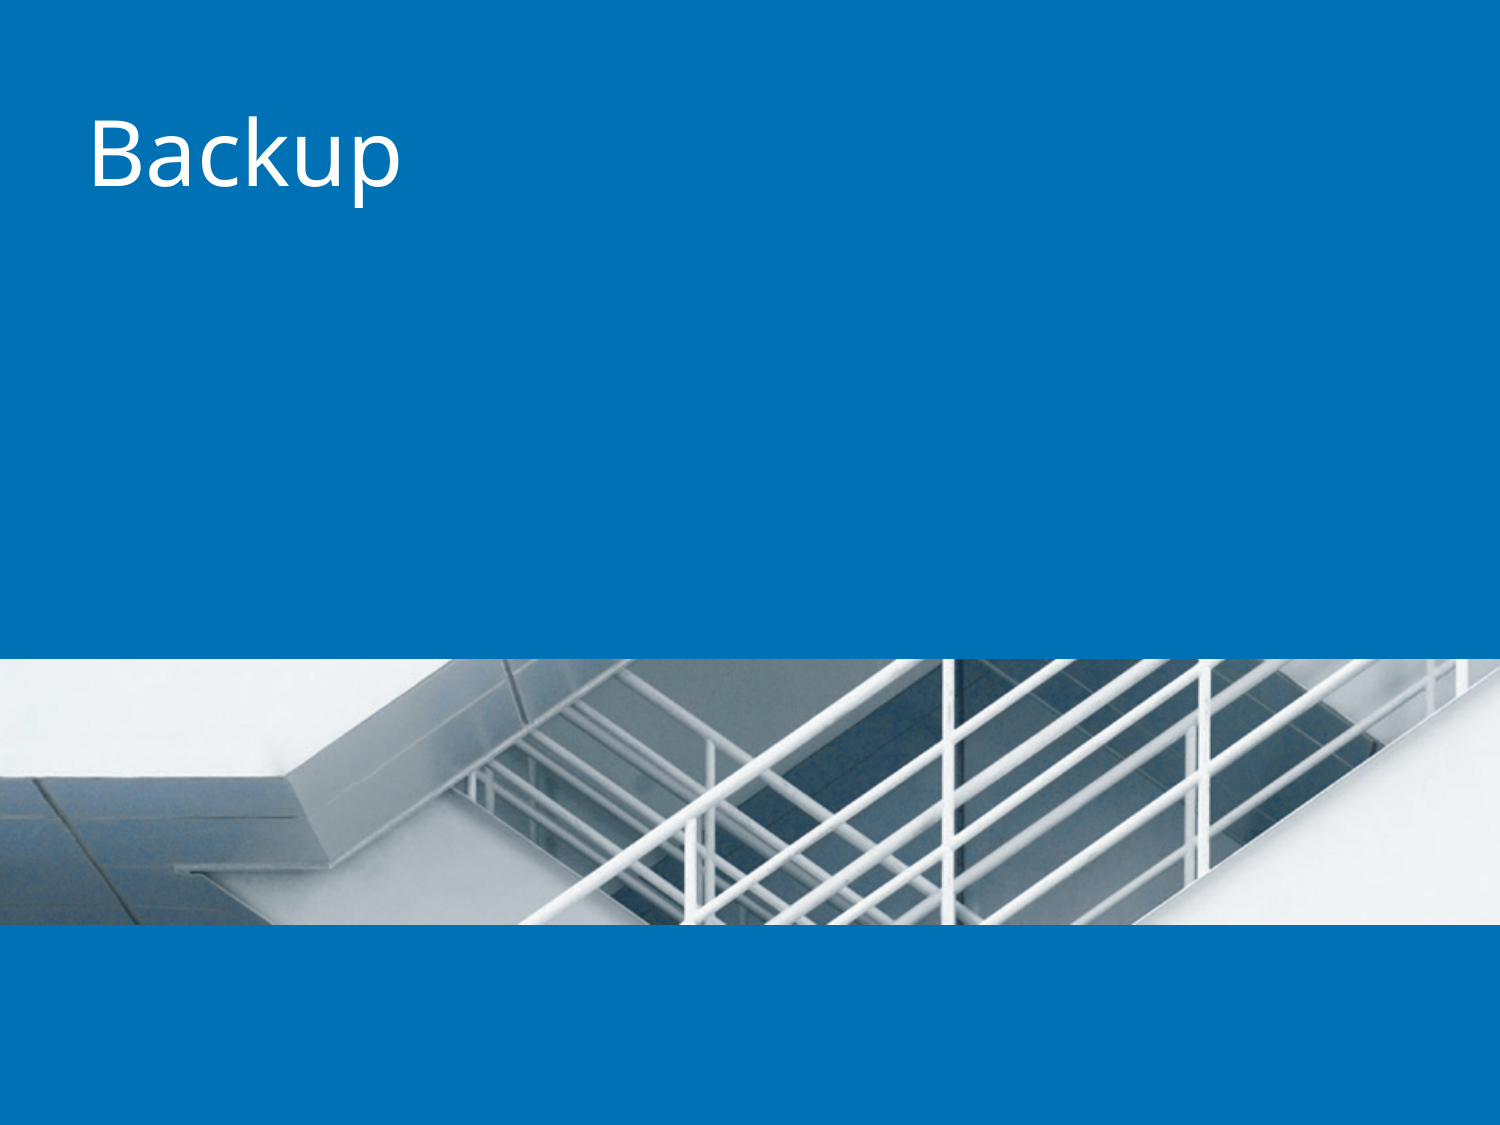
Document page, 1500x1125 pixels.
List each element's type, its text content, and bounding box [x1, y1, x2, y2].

picture [0, 659, 1500, 925]
title Backup [71, 87, 858, 600]
